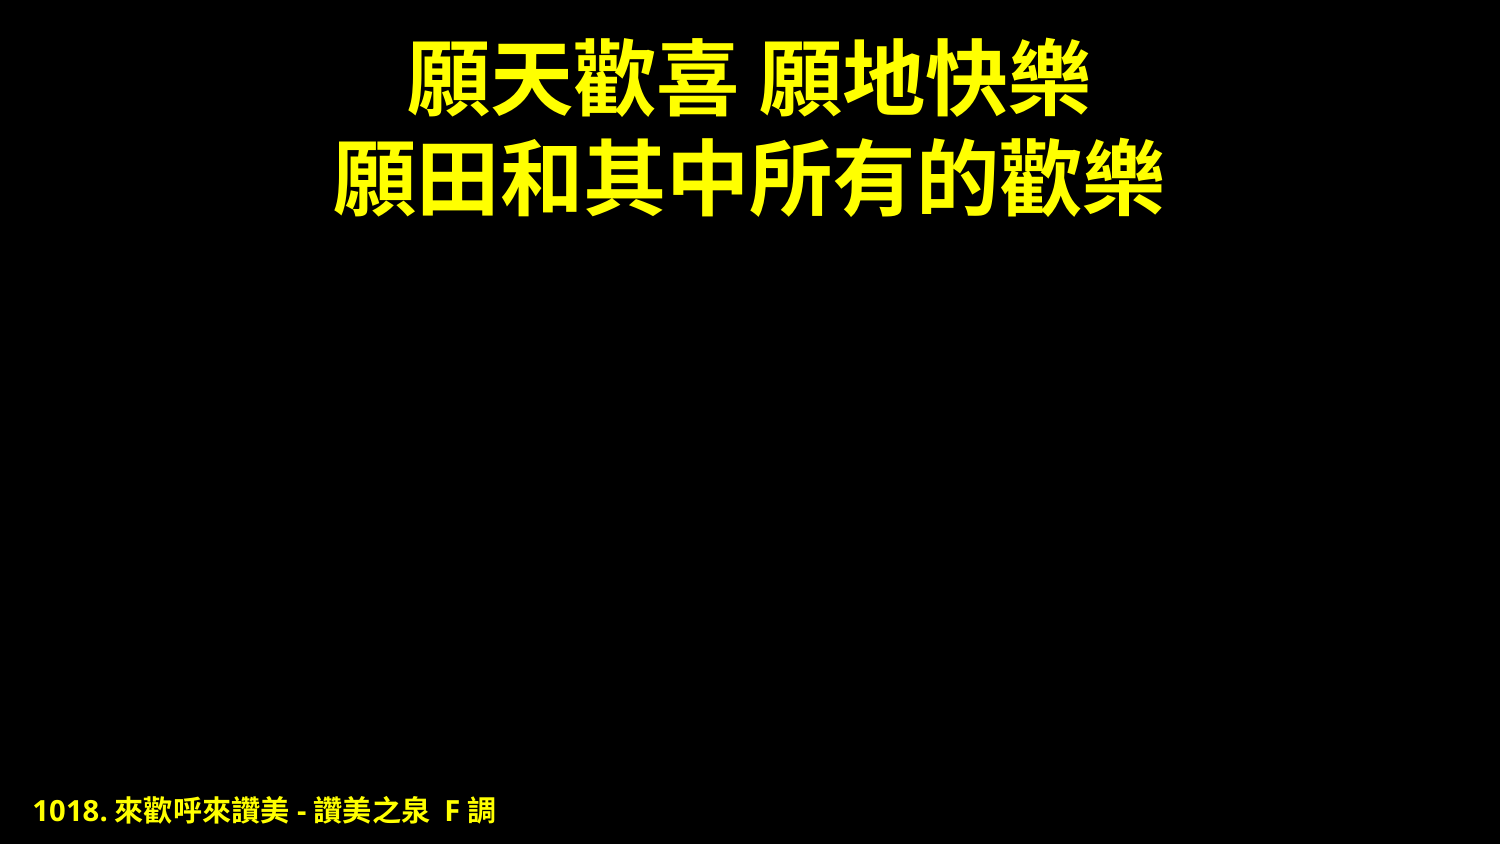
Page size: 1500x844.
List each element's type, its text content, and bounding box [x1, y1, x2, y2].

title 願天歡喜 願地快樂 願田和其中所有的歡樂 [0, 55, 1500, 197]
text_box 1018.來歡呼來讚美-讚美之泉 F調 [17, 784, 774, 835]
